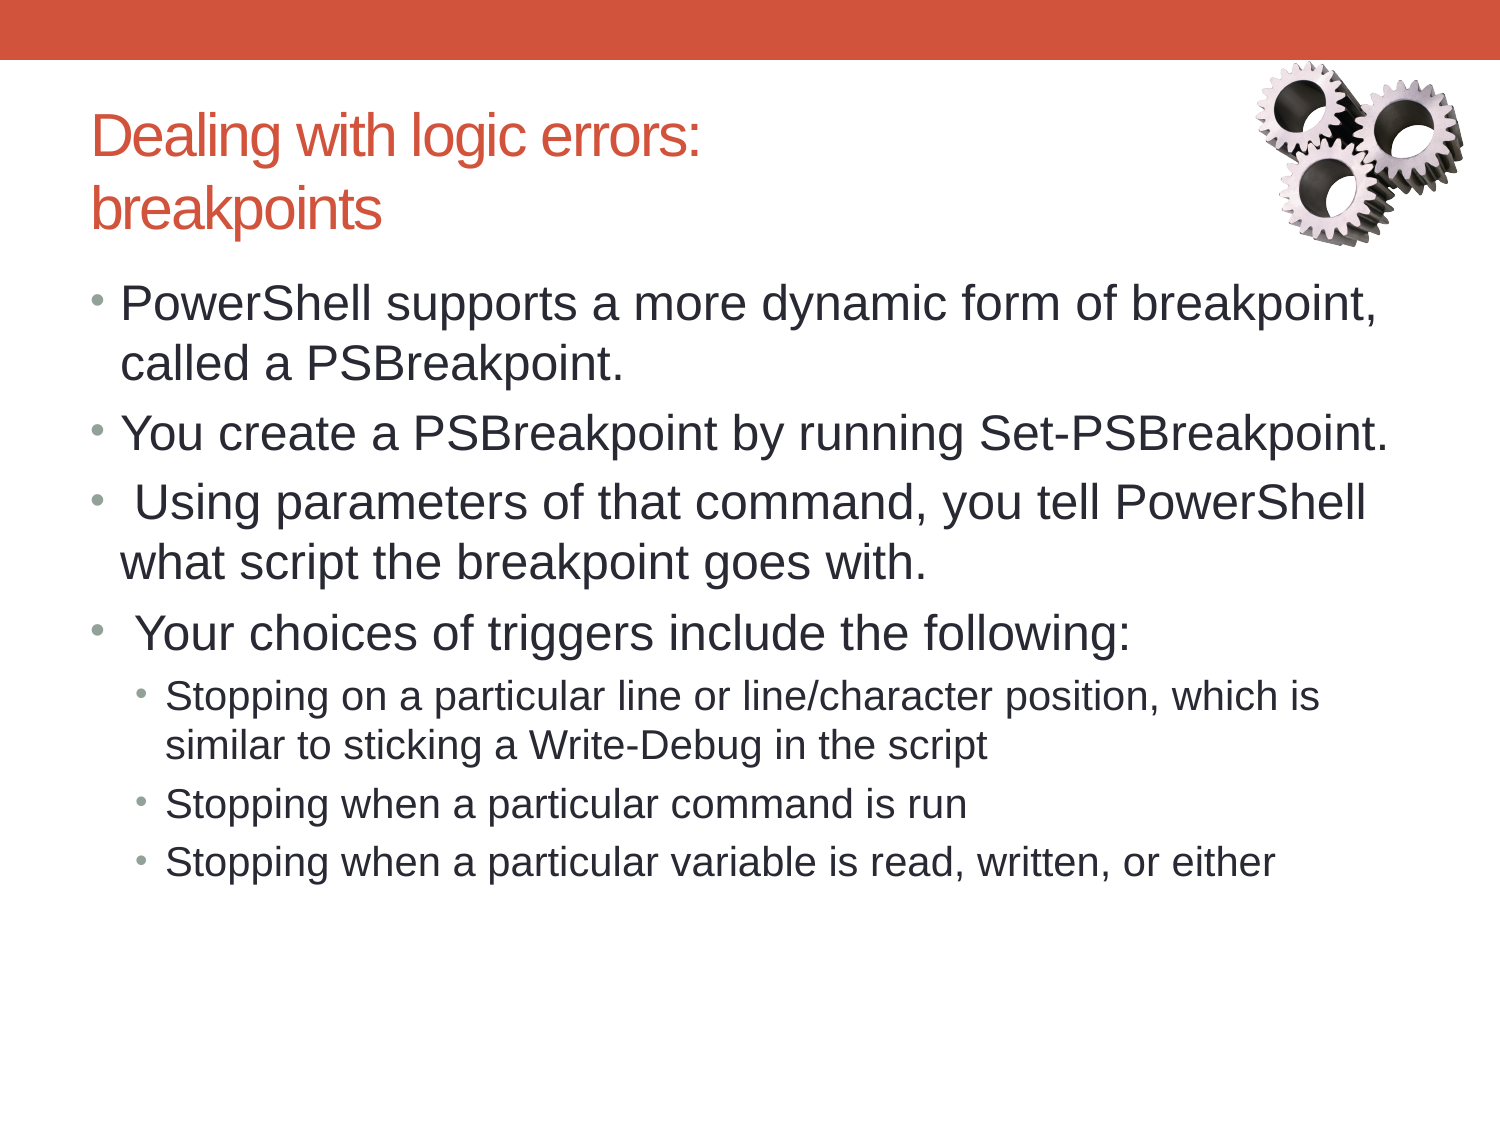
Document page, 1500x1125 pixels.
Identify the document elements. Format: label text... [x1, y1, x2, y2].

list PowerShell supports a more dynamic form of breakpoint, called a PSBreakpoint. You create a PSBreakpoint by running Set-PSBreakpoint. Using parameters of that command, you tell PowerShell what script the breakpoint goes with. Your choices of triggers include the following: Stopping on a particular line or line/character position, which is similar to sticking a Write-Debug in the script Stopping when a particular command is run Stopping when a particular variable is read, written, or either [75, 262, 1425, 1063]
title Dealing with logic errors: breakpoints [75, 87, 1249, 250]
picture [1252, 58, 1467, 251]
